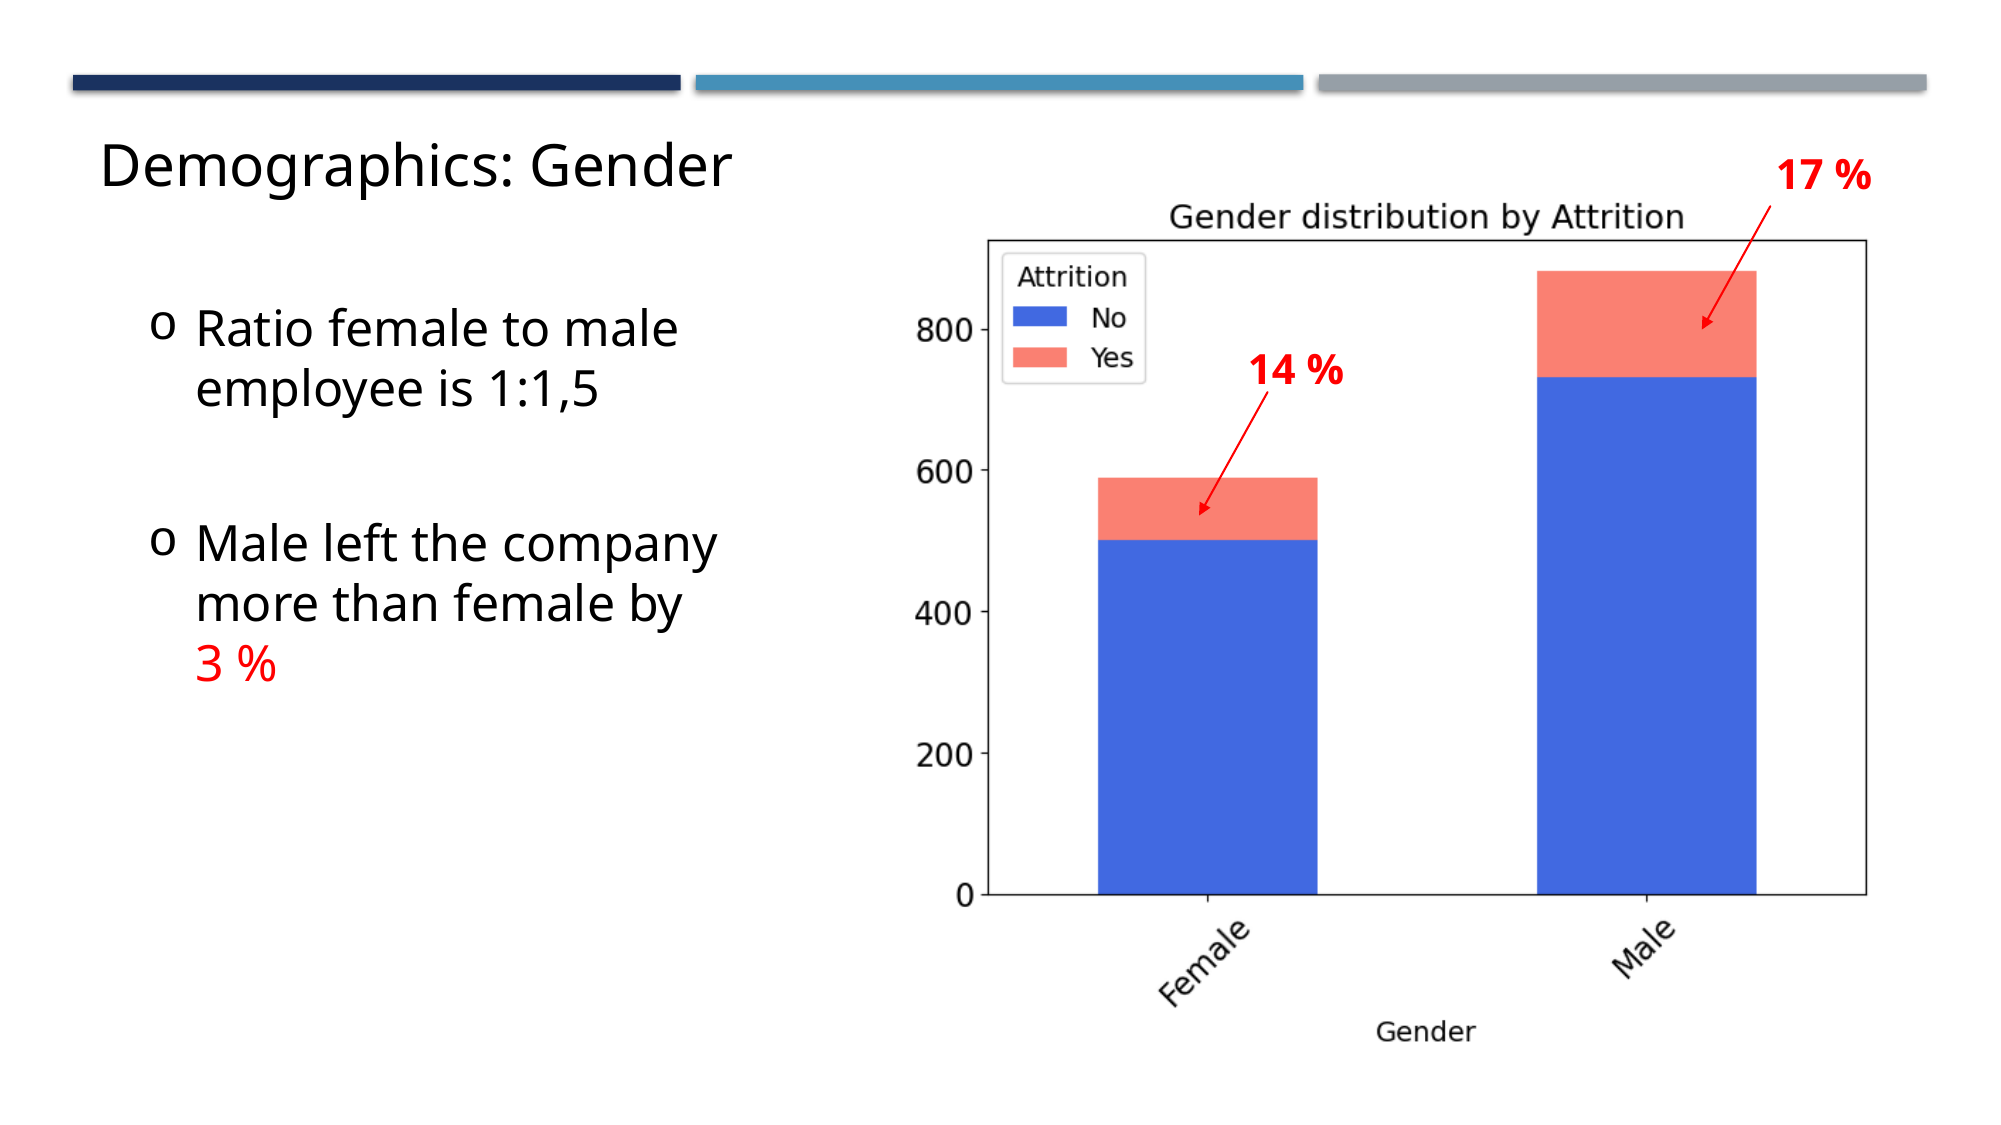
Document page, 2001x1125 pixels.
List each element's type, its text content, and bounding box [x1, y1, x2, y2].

text_box Male left the company more than female by 3 % [133, 504, 734, 700]
text_box Demographics: Gender [85, 120, 795, 206]
picture [899, 188, 1881, 1061]
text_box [1701, 140, 1907, 331]
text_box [1198, 334, 1373, 517]
text_box Ratio female to male employee is 1:1,5 [133, 288, 763, 424]
